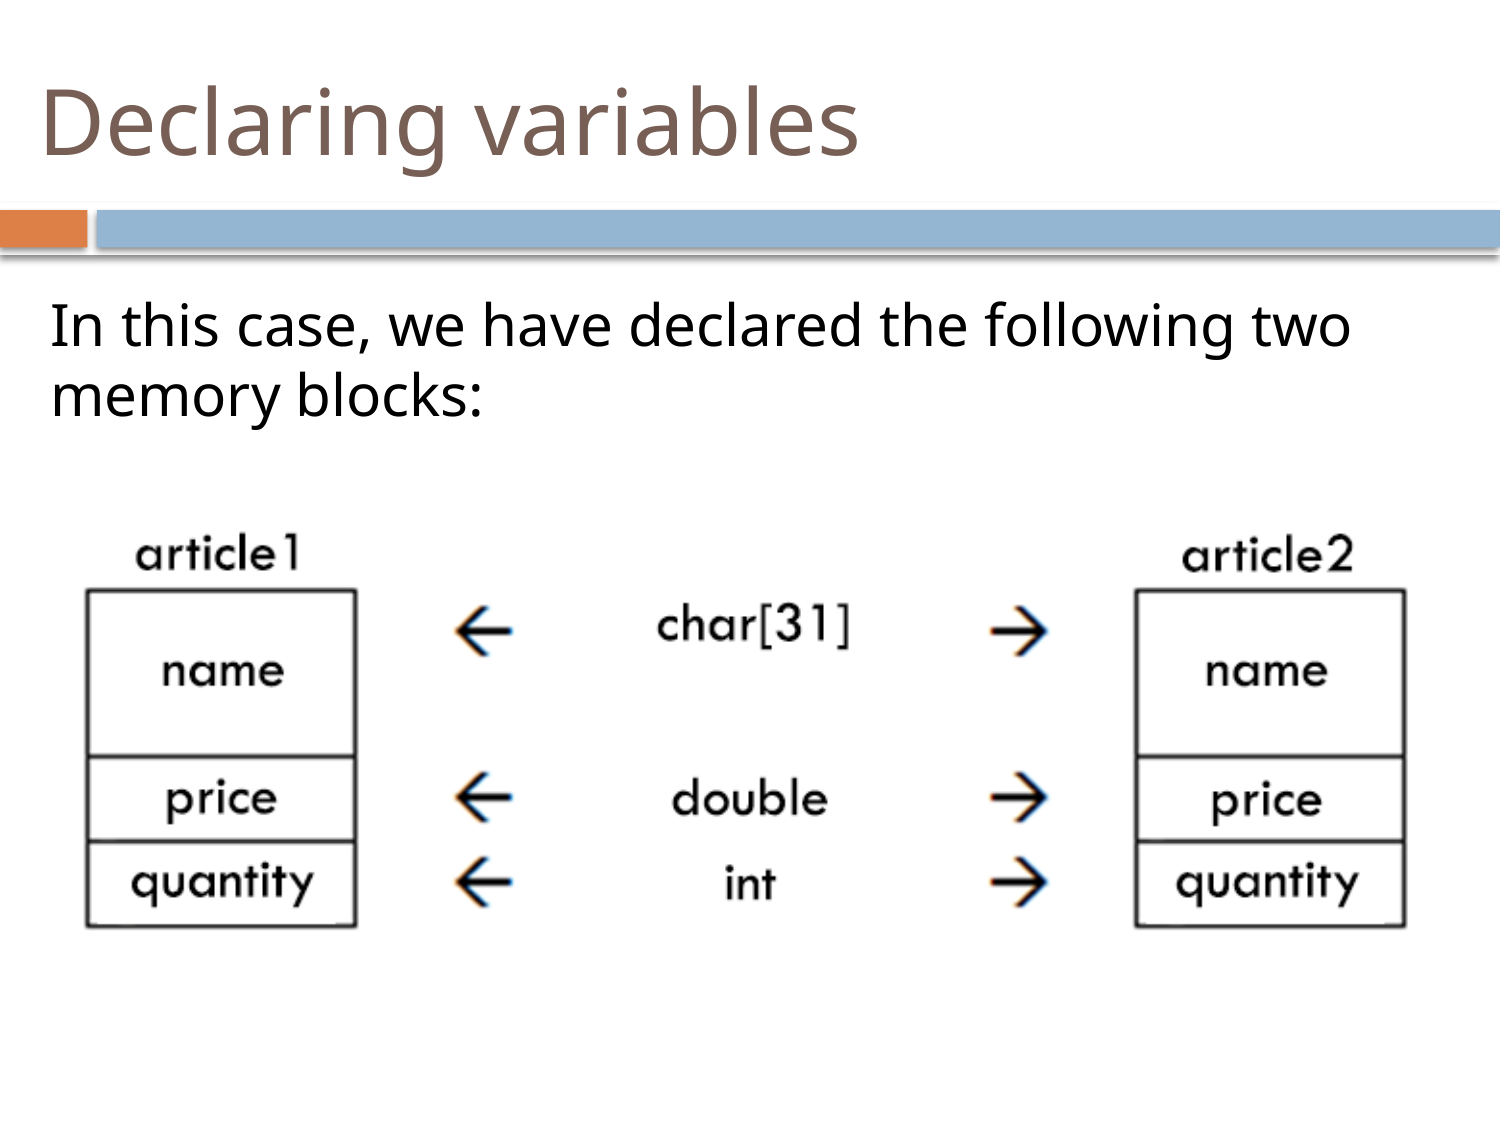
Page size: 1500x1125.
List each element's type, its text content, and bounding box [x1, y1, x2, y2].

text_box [43, 514, 1456, 992]
title Declaring variables [23, 37, 1500, 200]
list In this case, we have declared the following two memory blocks: [35, 281, 1465, 1125]
